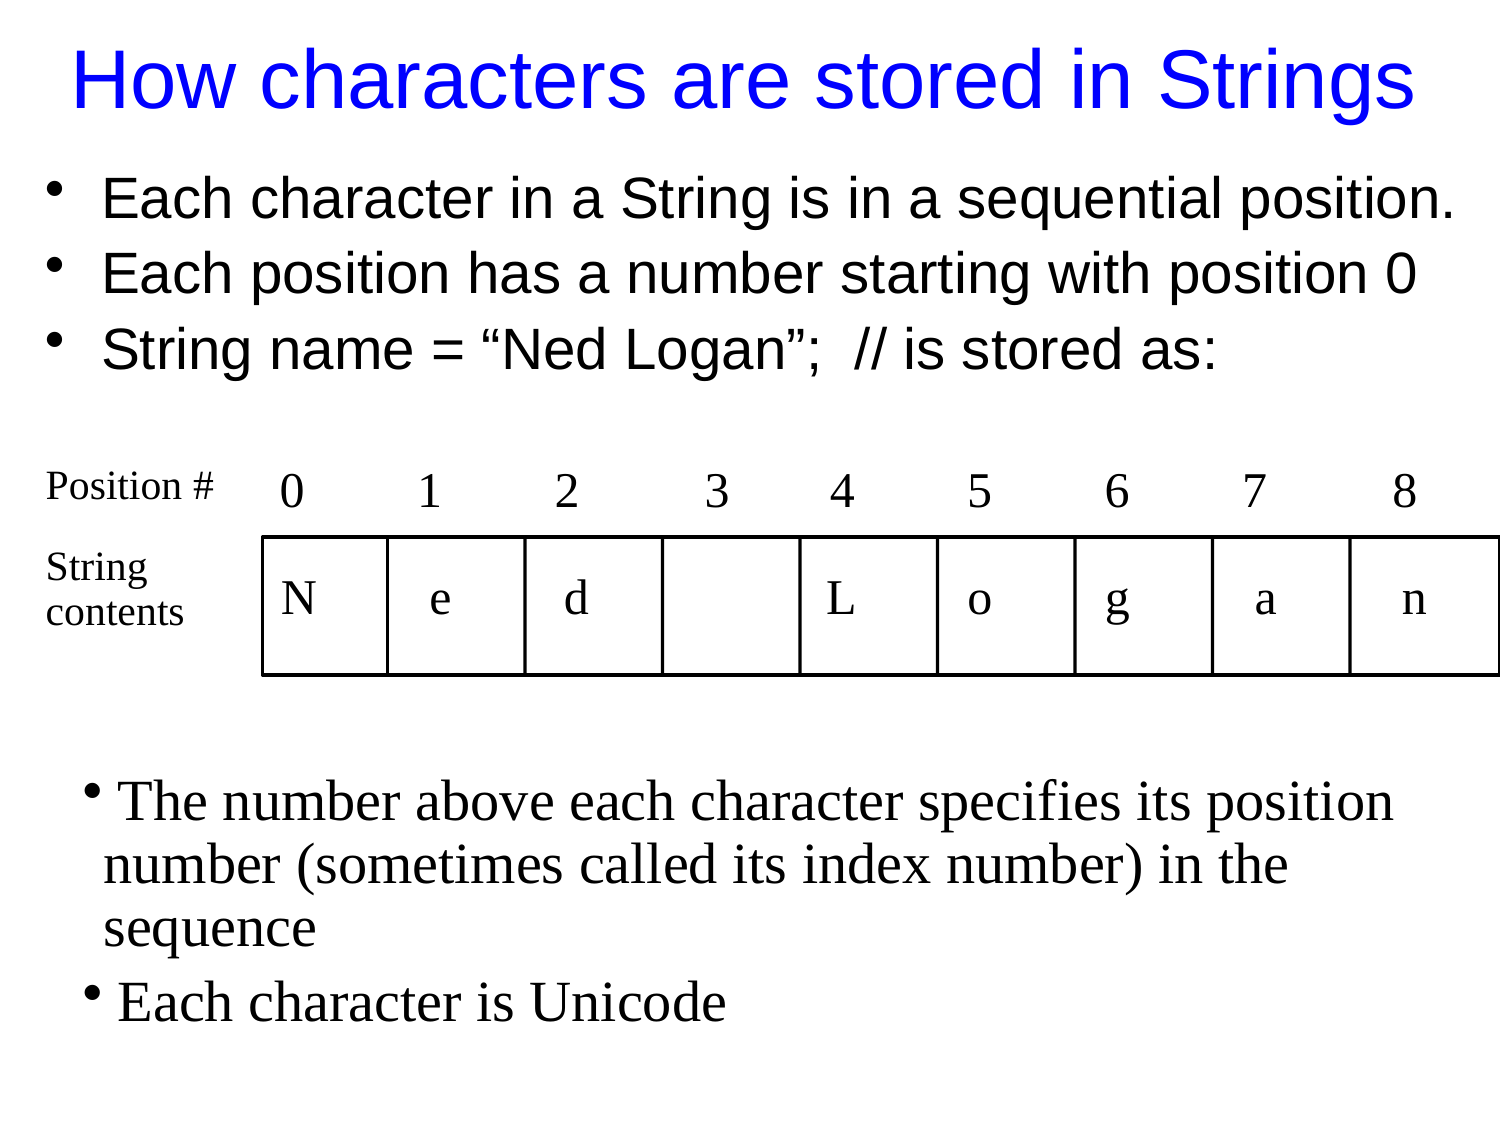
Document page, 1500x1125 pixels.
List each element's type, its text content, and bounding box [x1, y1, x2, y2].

text_box Position # [38, 450, 222, 515]
text_box The number above each character specifies its position number (sometimes called its index number) in the sequence Each character is Unicode [74, 762, 1428, 1042]
title How characters are stored in Strings [49, 11, 1438, 139]
text_box String contents [38, 537, 193, 643]
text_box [262, 449, 1500, 676]
list Each character in a String is in a sequential position. Each position has a number starting with position 0 String name = “Ned Logan”; // is stored as: [36, 159, 1500, 399]
